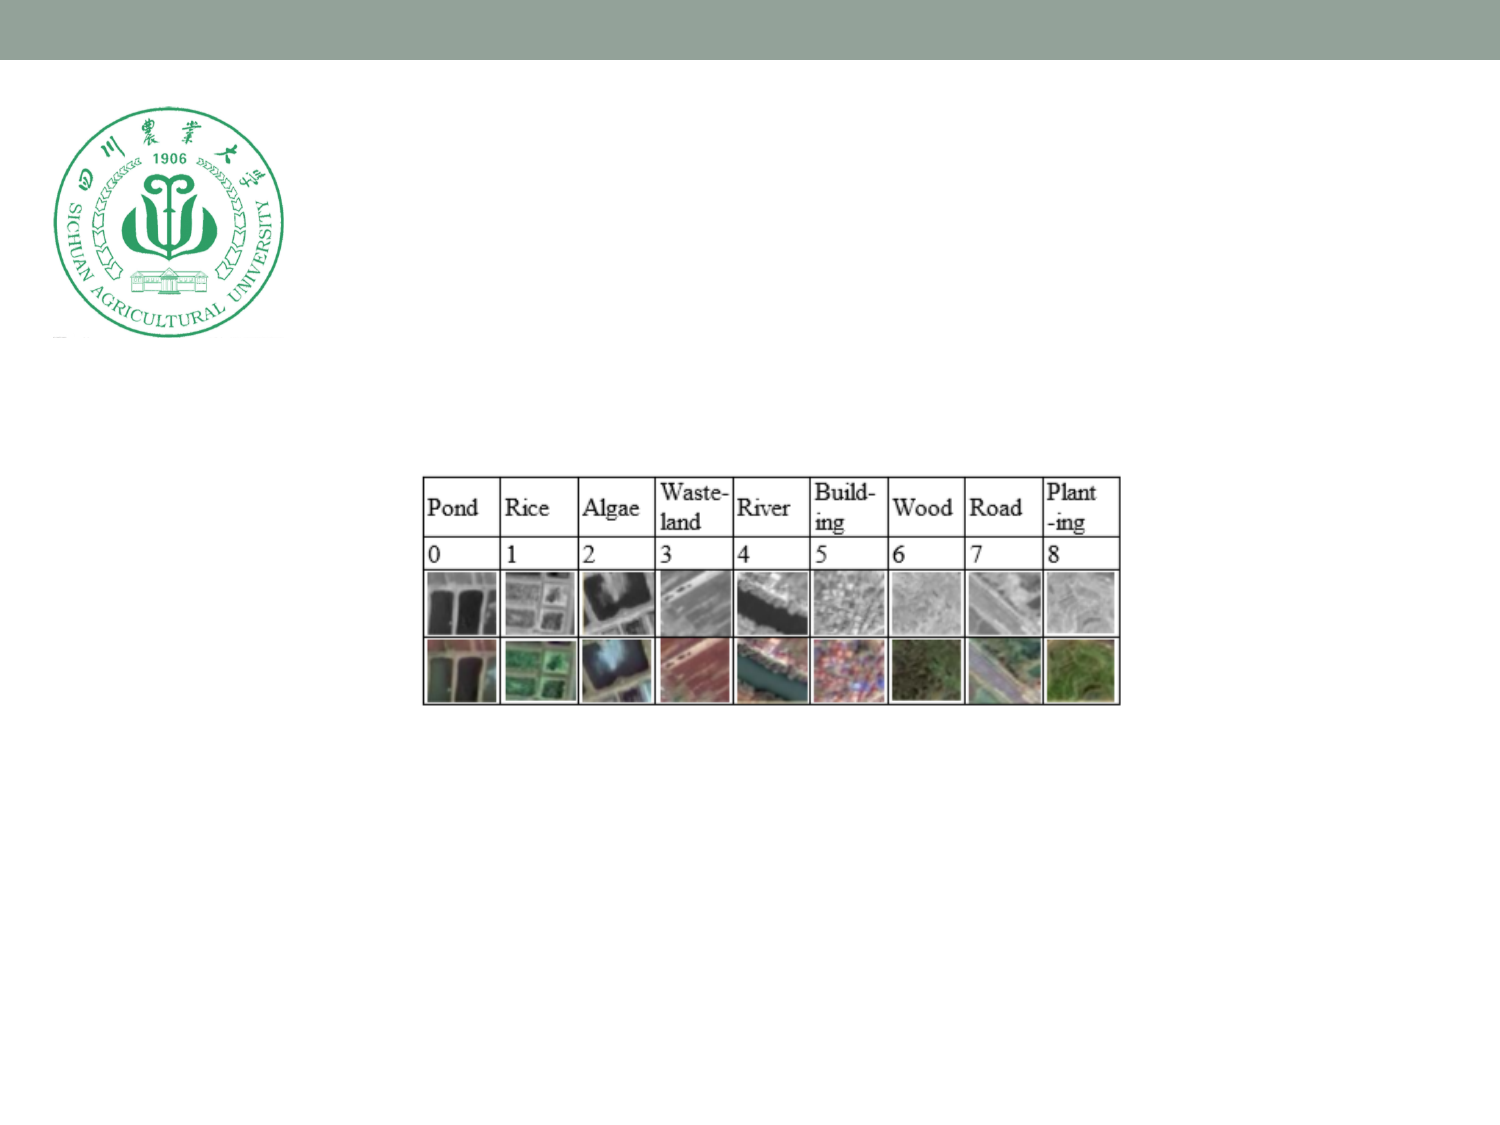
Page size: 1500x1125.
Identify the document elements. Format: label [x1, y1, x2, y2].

picture [52, 106, 284, 339]
picture [398, 444, 1135, 712]
